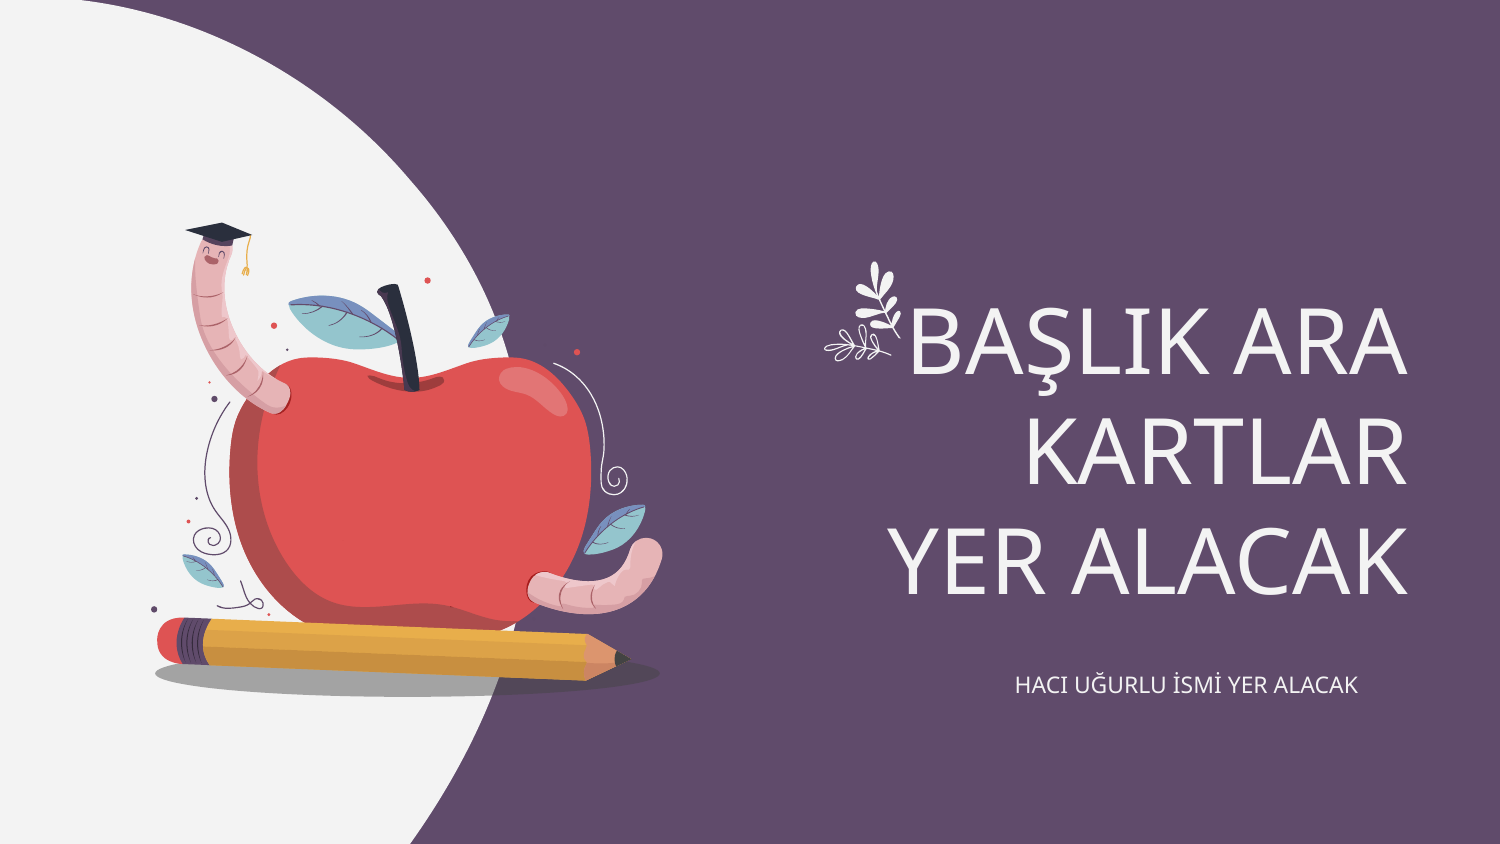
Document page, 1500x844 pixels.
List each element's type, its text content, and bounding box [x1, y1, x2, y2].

title BAŞLIK ARA KARTLAR YER ALACAK [855, 245, 1409, 613]
subtitle HACI UĞURLU İSMİ YER ALACAK [672, 670, 1359, 730]
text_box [810, 259, 929, 361]
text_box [149, 222, 665, 698]
